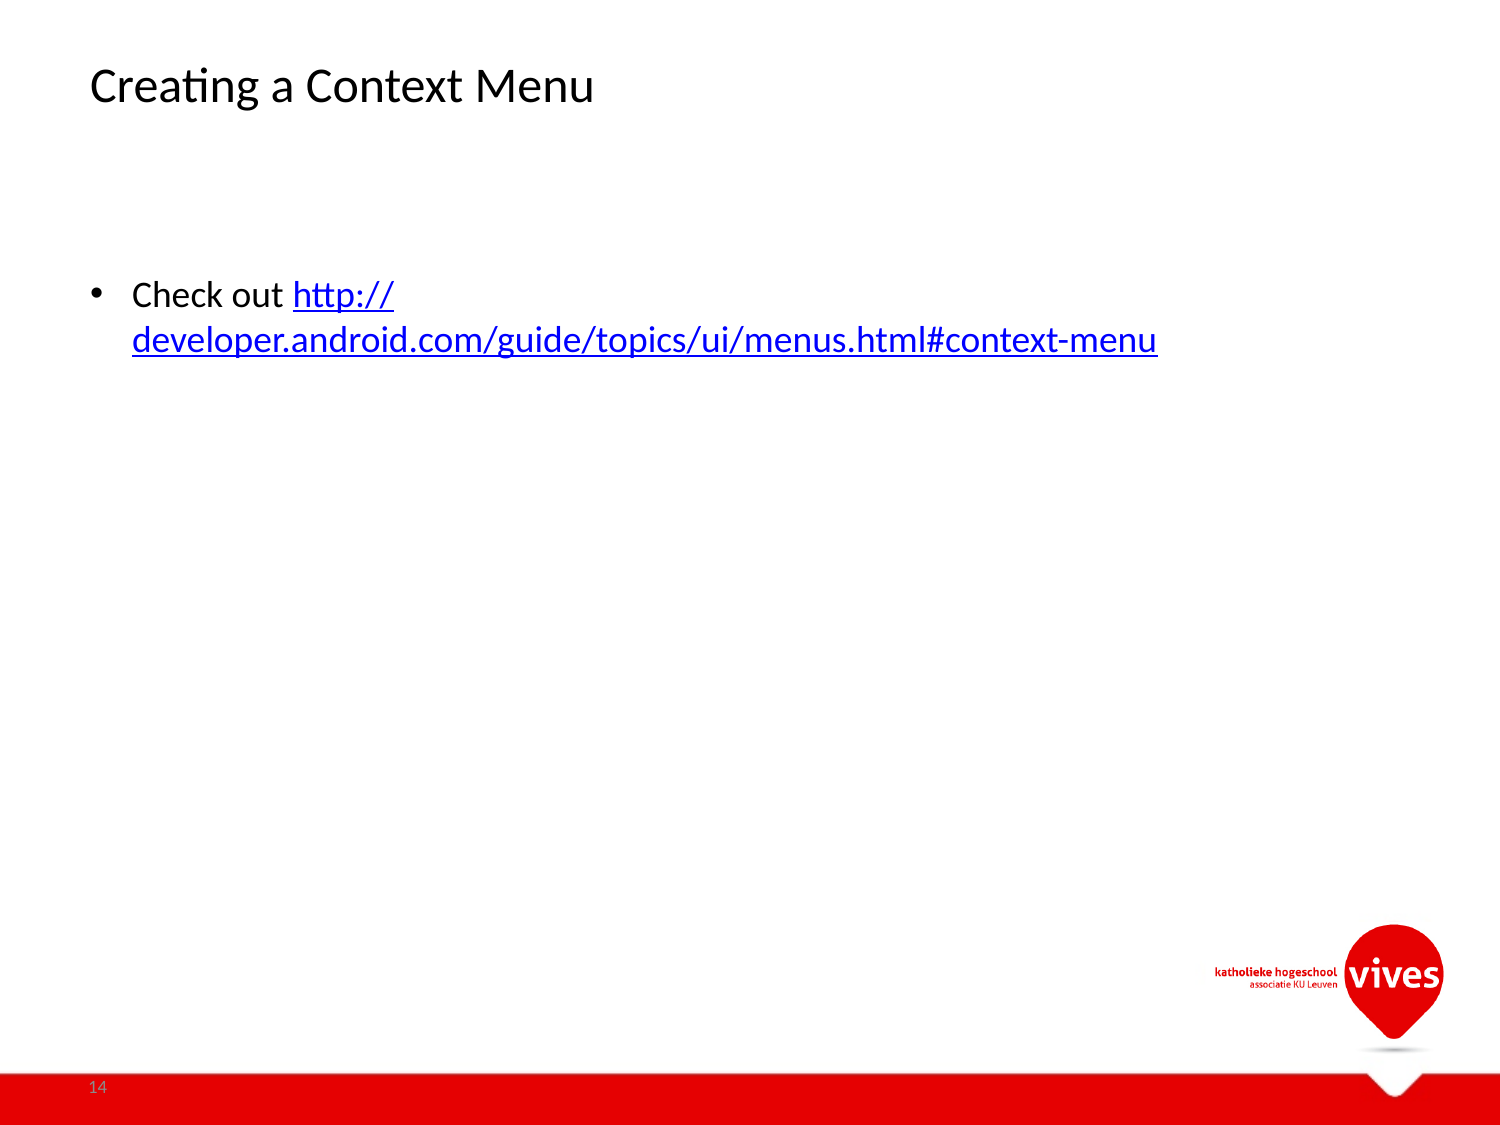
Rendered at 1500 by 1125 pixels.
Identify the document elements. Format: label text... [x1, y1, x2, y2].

slide_number 14 [73, 1056, 153, 1116]
picture [0, 0, 1500, 1125]
title Creating a Context Menu [75, 45, 1425, 233]
list Check out http://developer.android.com/guide/topics/ui/menus.html#context-menu [75, 262, 1425, 1005]
